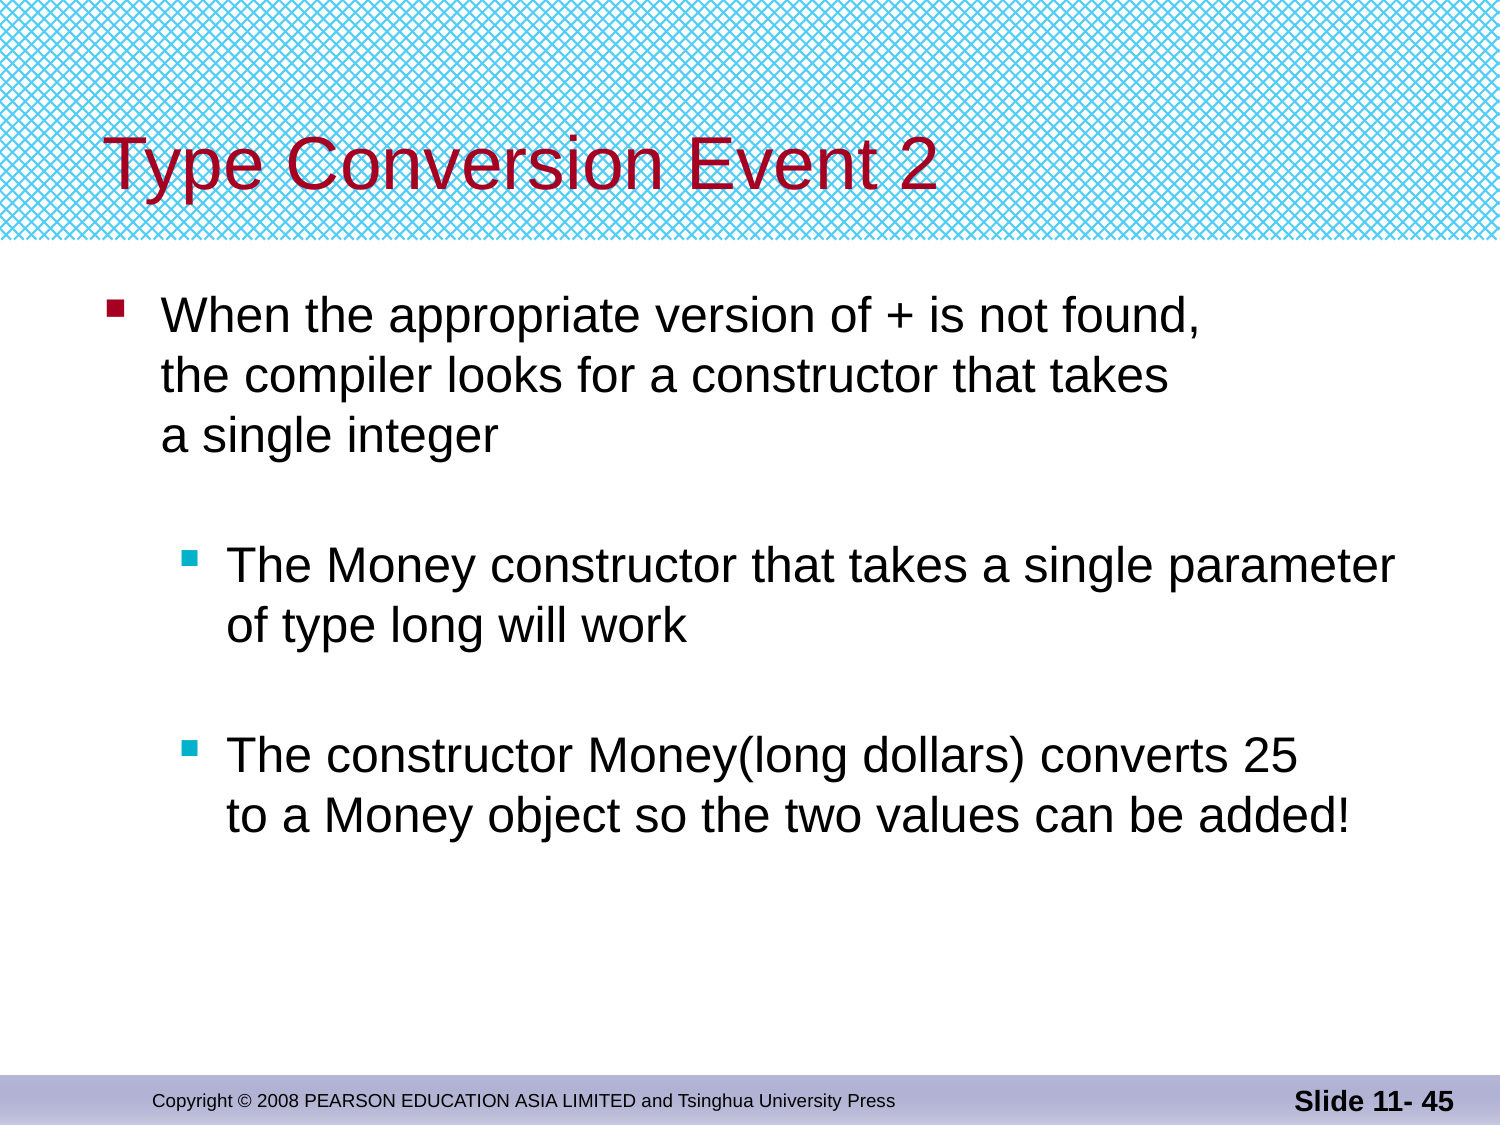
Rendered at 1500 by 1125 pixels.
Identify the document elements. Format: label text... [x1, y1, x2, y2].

title Type Conversion Event 2 [87, 49, 1450, 213]
slide_number Slide 11- 45 [1156, 1050, 1469, 1125]
list When the appropriate version of + is not found, the compiler looks for a constructor that takes a single integer The Money constructor that takes a single parameter of type long will work The constructor Money(long dollars) converts 25 to a Money object so the two values can be added! [89, 275, 1450, 1025]
